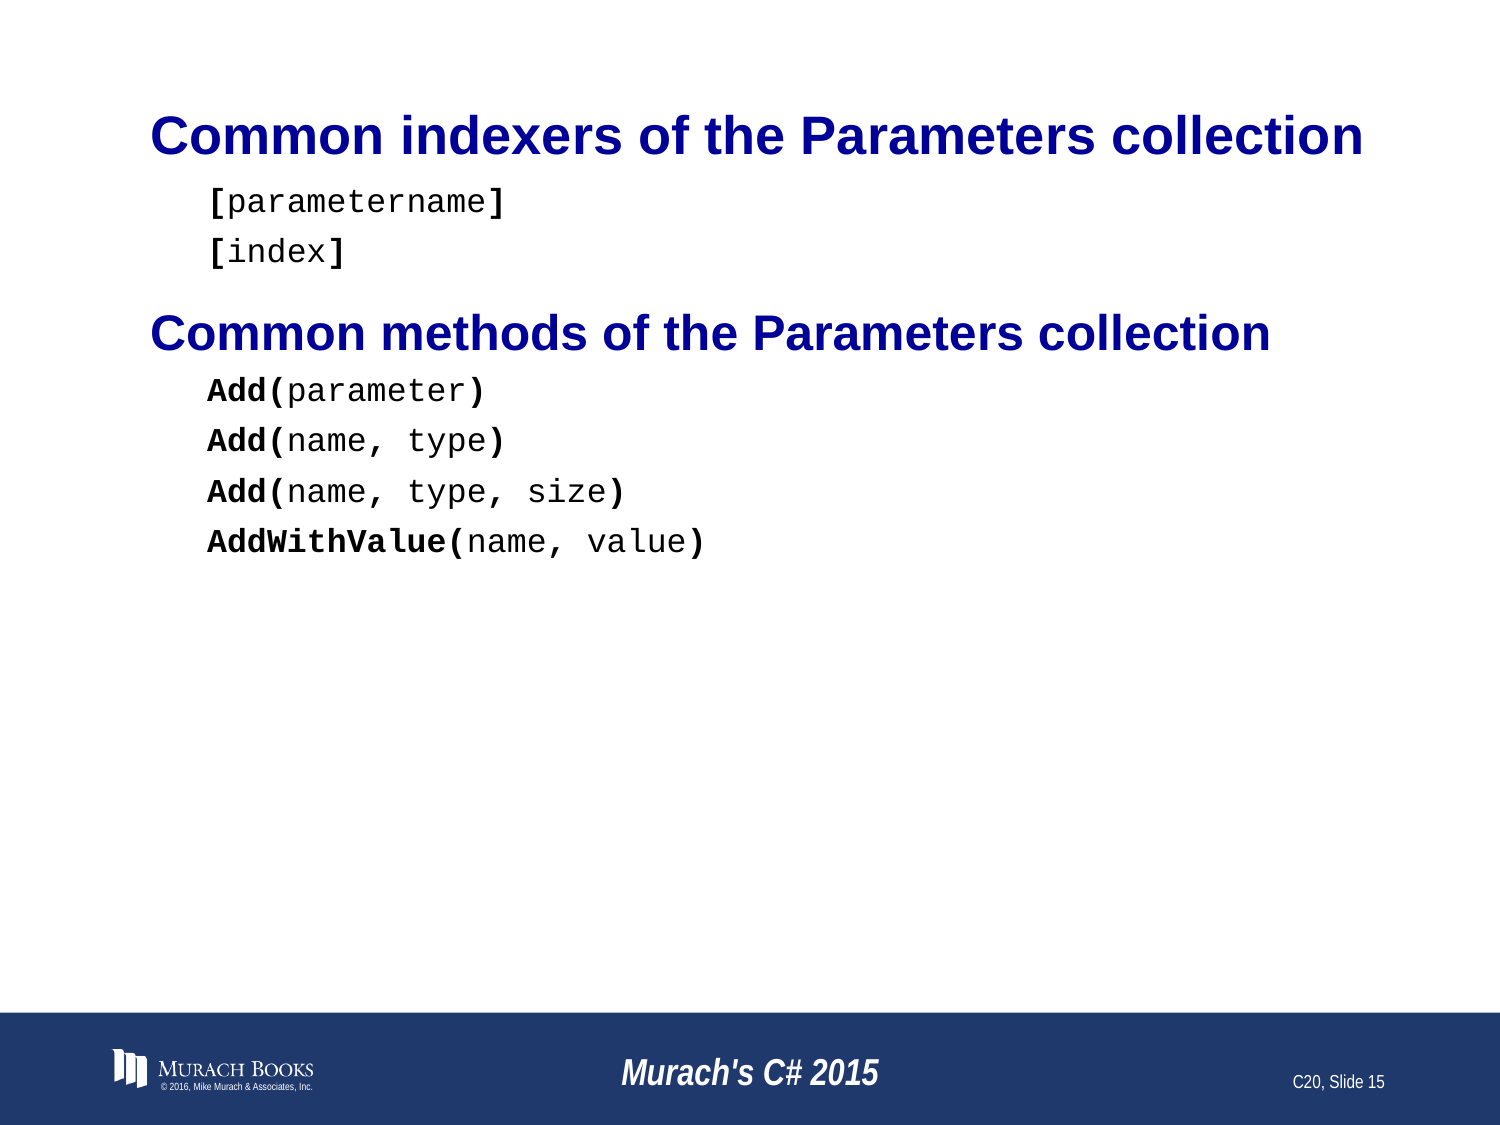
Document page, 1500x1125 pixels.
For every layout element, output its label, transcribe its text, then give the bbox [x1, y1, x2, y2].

footer © 2016, Mike Murach & Associates, Inc. [12, 1025, 463, 1100]
title Common indexers of the Parameters collection [150, 67, 1425, 199]
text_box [149, 184, 1348, 576]
slide_number C20, Slide 15 [1087, 1025, 1400, 1100]
slide_number Murach's C# 2015 [463, 1025, 1050, 1100]
